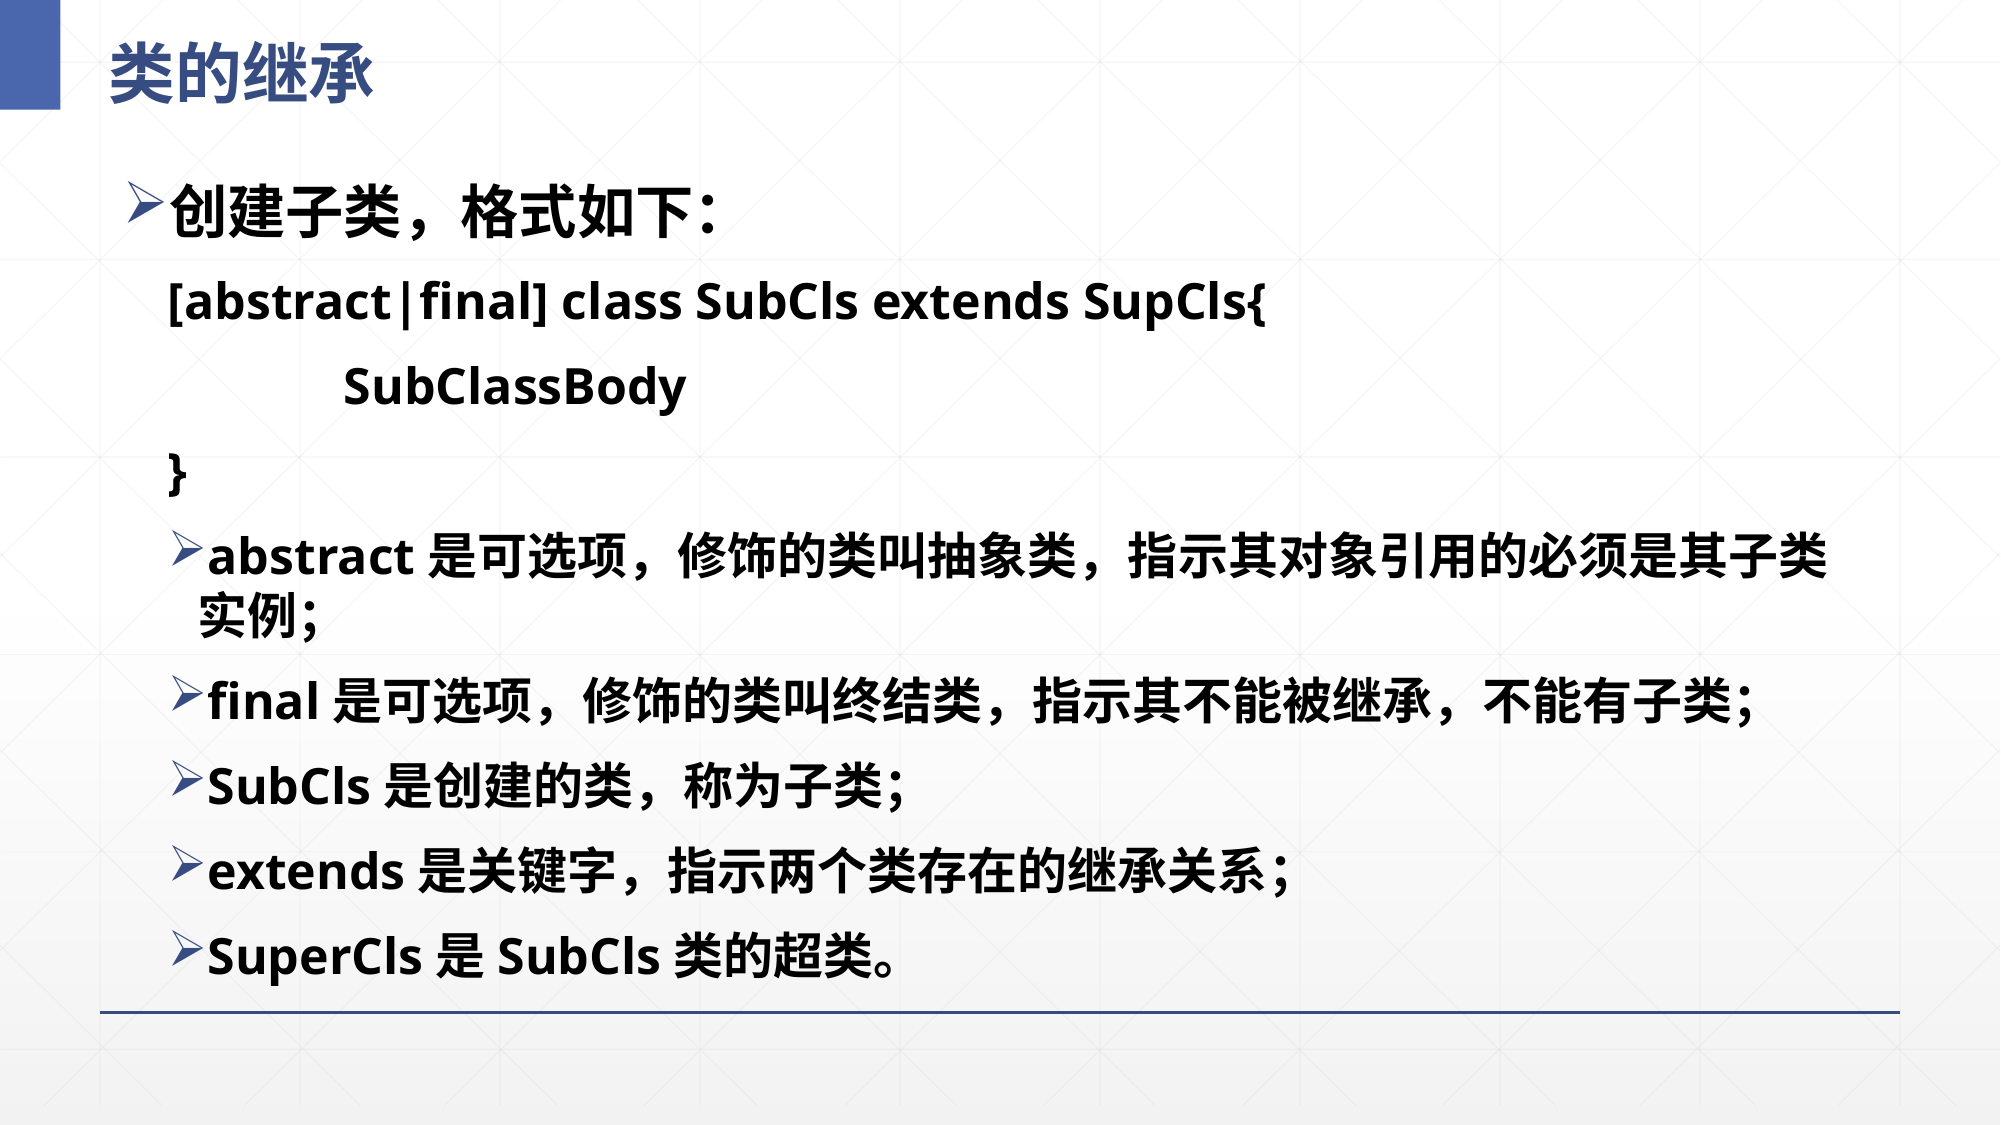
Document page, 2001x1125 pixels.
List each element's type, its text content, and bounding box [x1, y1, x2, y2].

title 类的继承 [93, 0, 1884, 110]
list 创建子类，格式如下： [abstract|final] class SubCls extends SupCls{ SubClassBody } abstract是可选项，修饰的类叫抽象类，指示其对象引用的必须是其子类实例； final是可选项，修饰的类叫终结类，指示其不能被继承，不能有子类； SubCls是创建的类，称为子类； extends是关键字，指示两个类存在的继承关系； SuperCls是SubCls类的超类。 [108, 167, 1870, 996]
